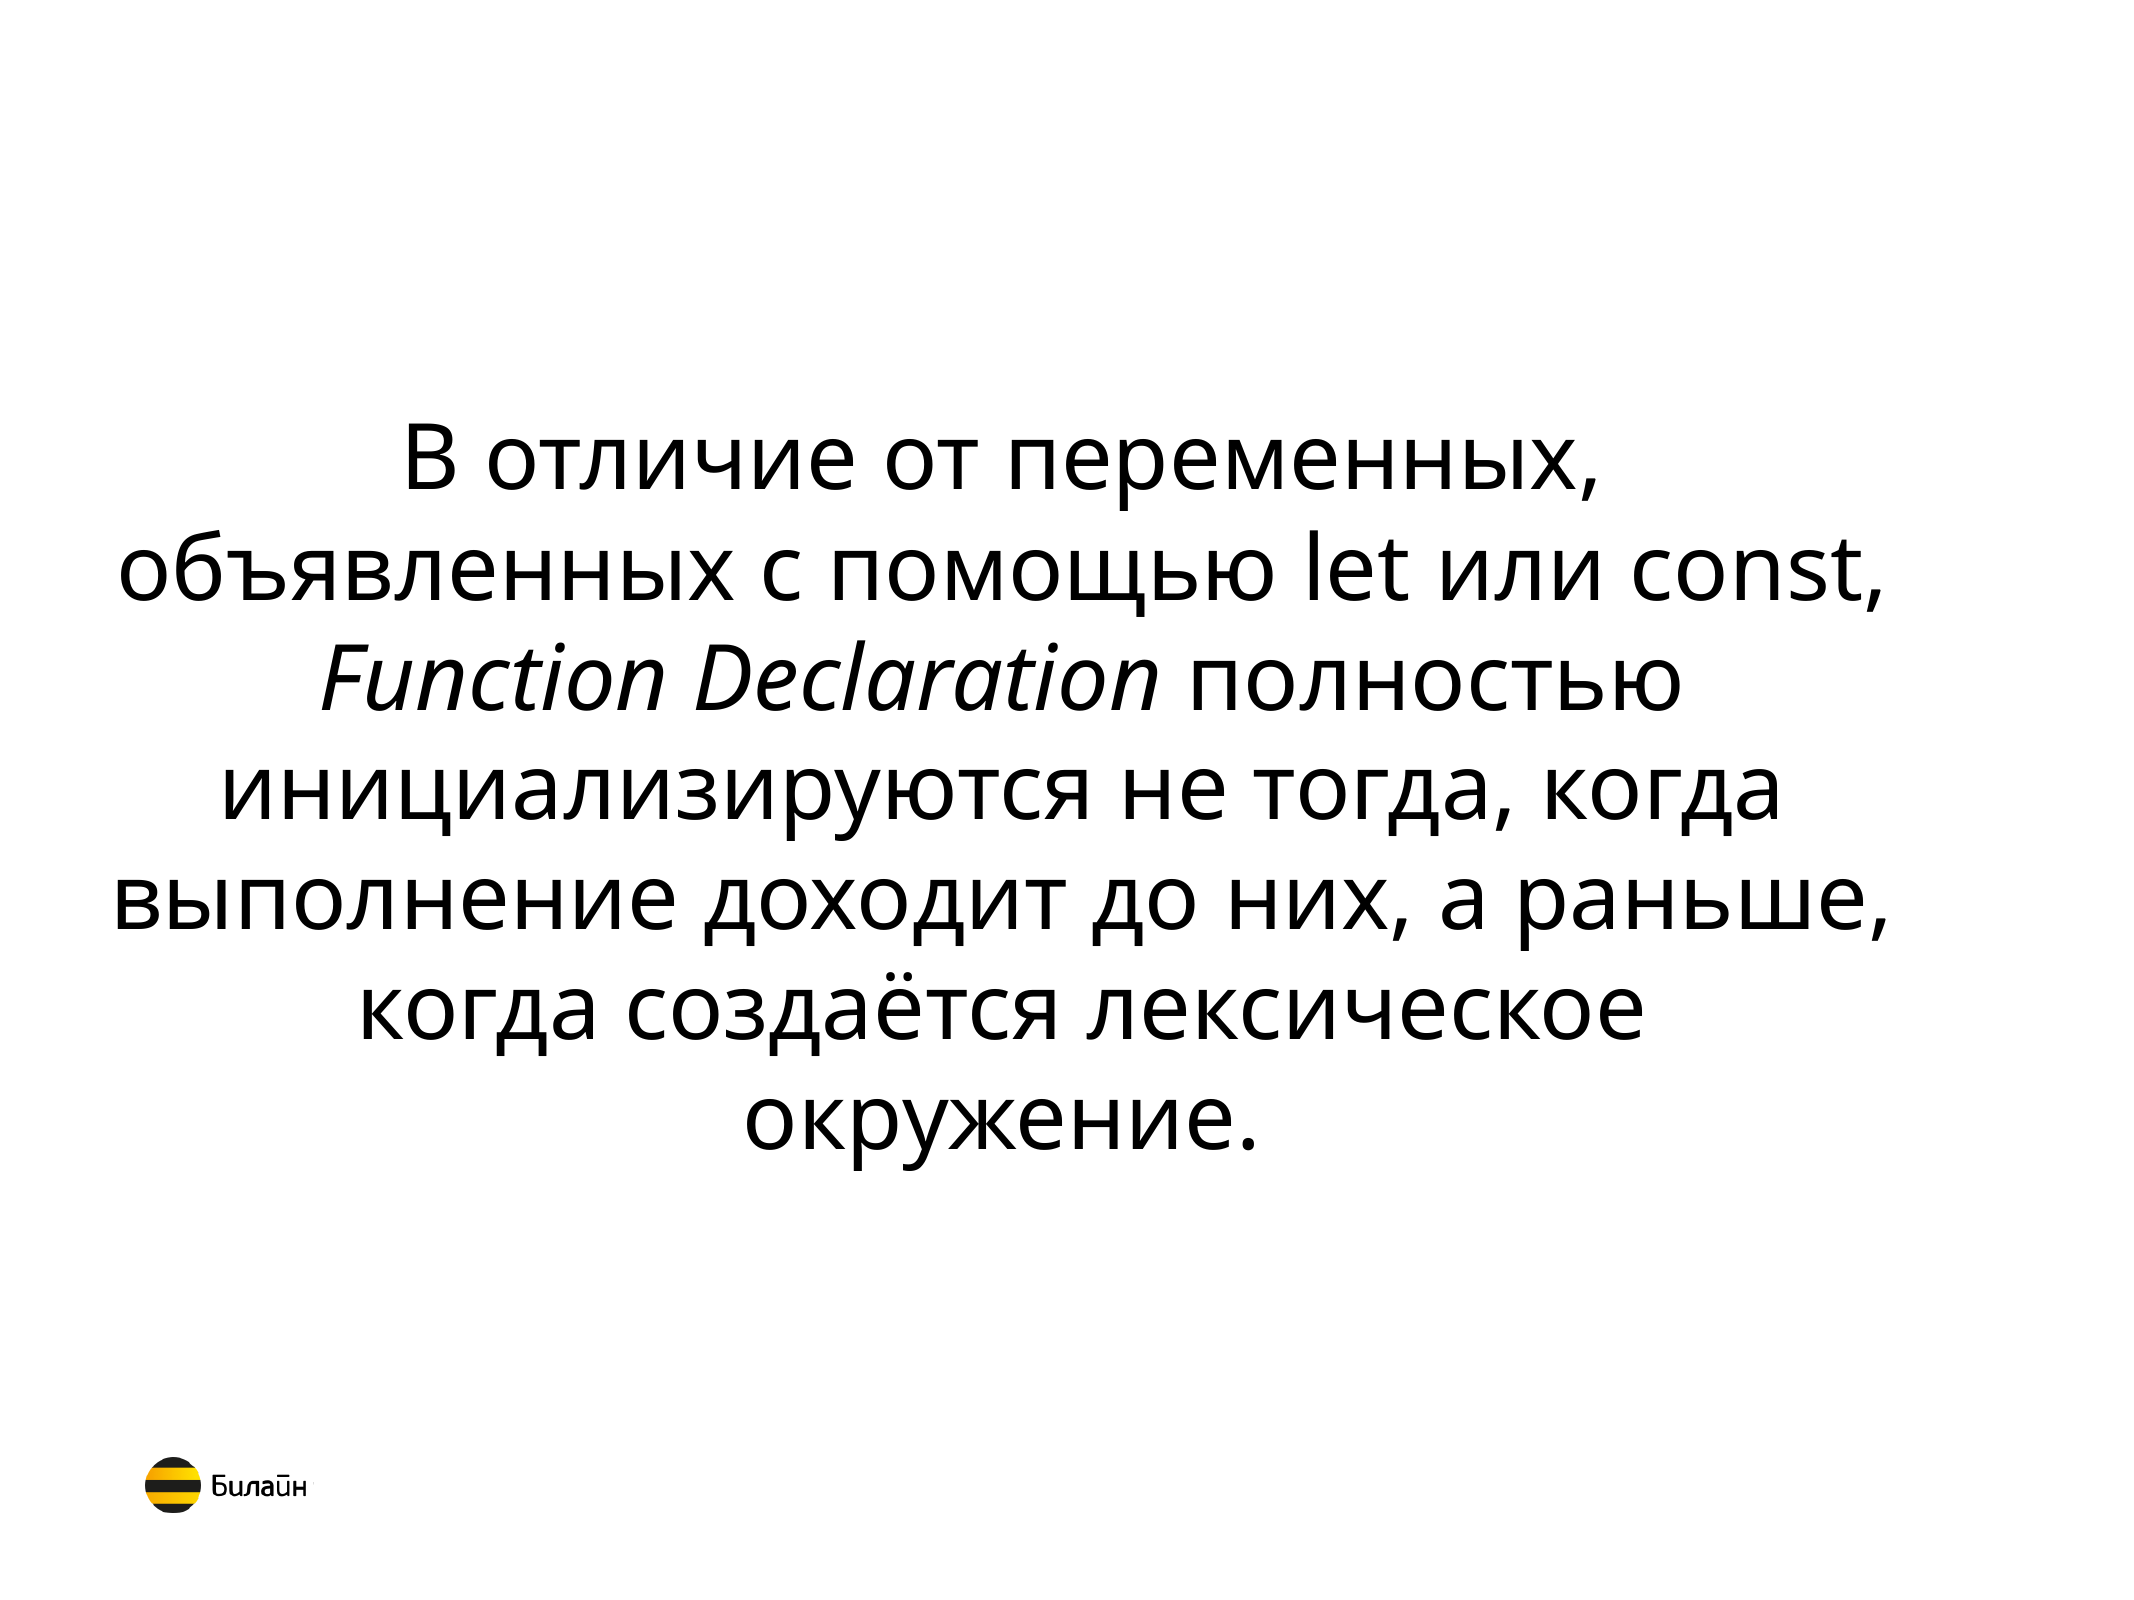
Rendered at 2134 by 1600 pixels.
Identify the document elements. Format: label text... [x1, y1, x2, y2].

picture [145, 1457, 314, 1514]
title В отличие от переменных, объявленных с помощью let или const, Function Declaration полностью инициализируются не тогда, когда выполнение доходит до них, а раньше, когда создаётся лексическое окружение. [78, 83, 1926, 1484]
